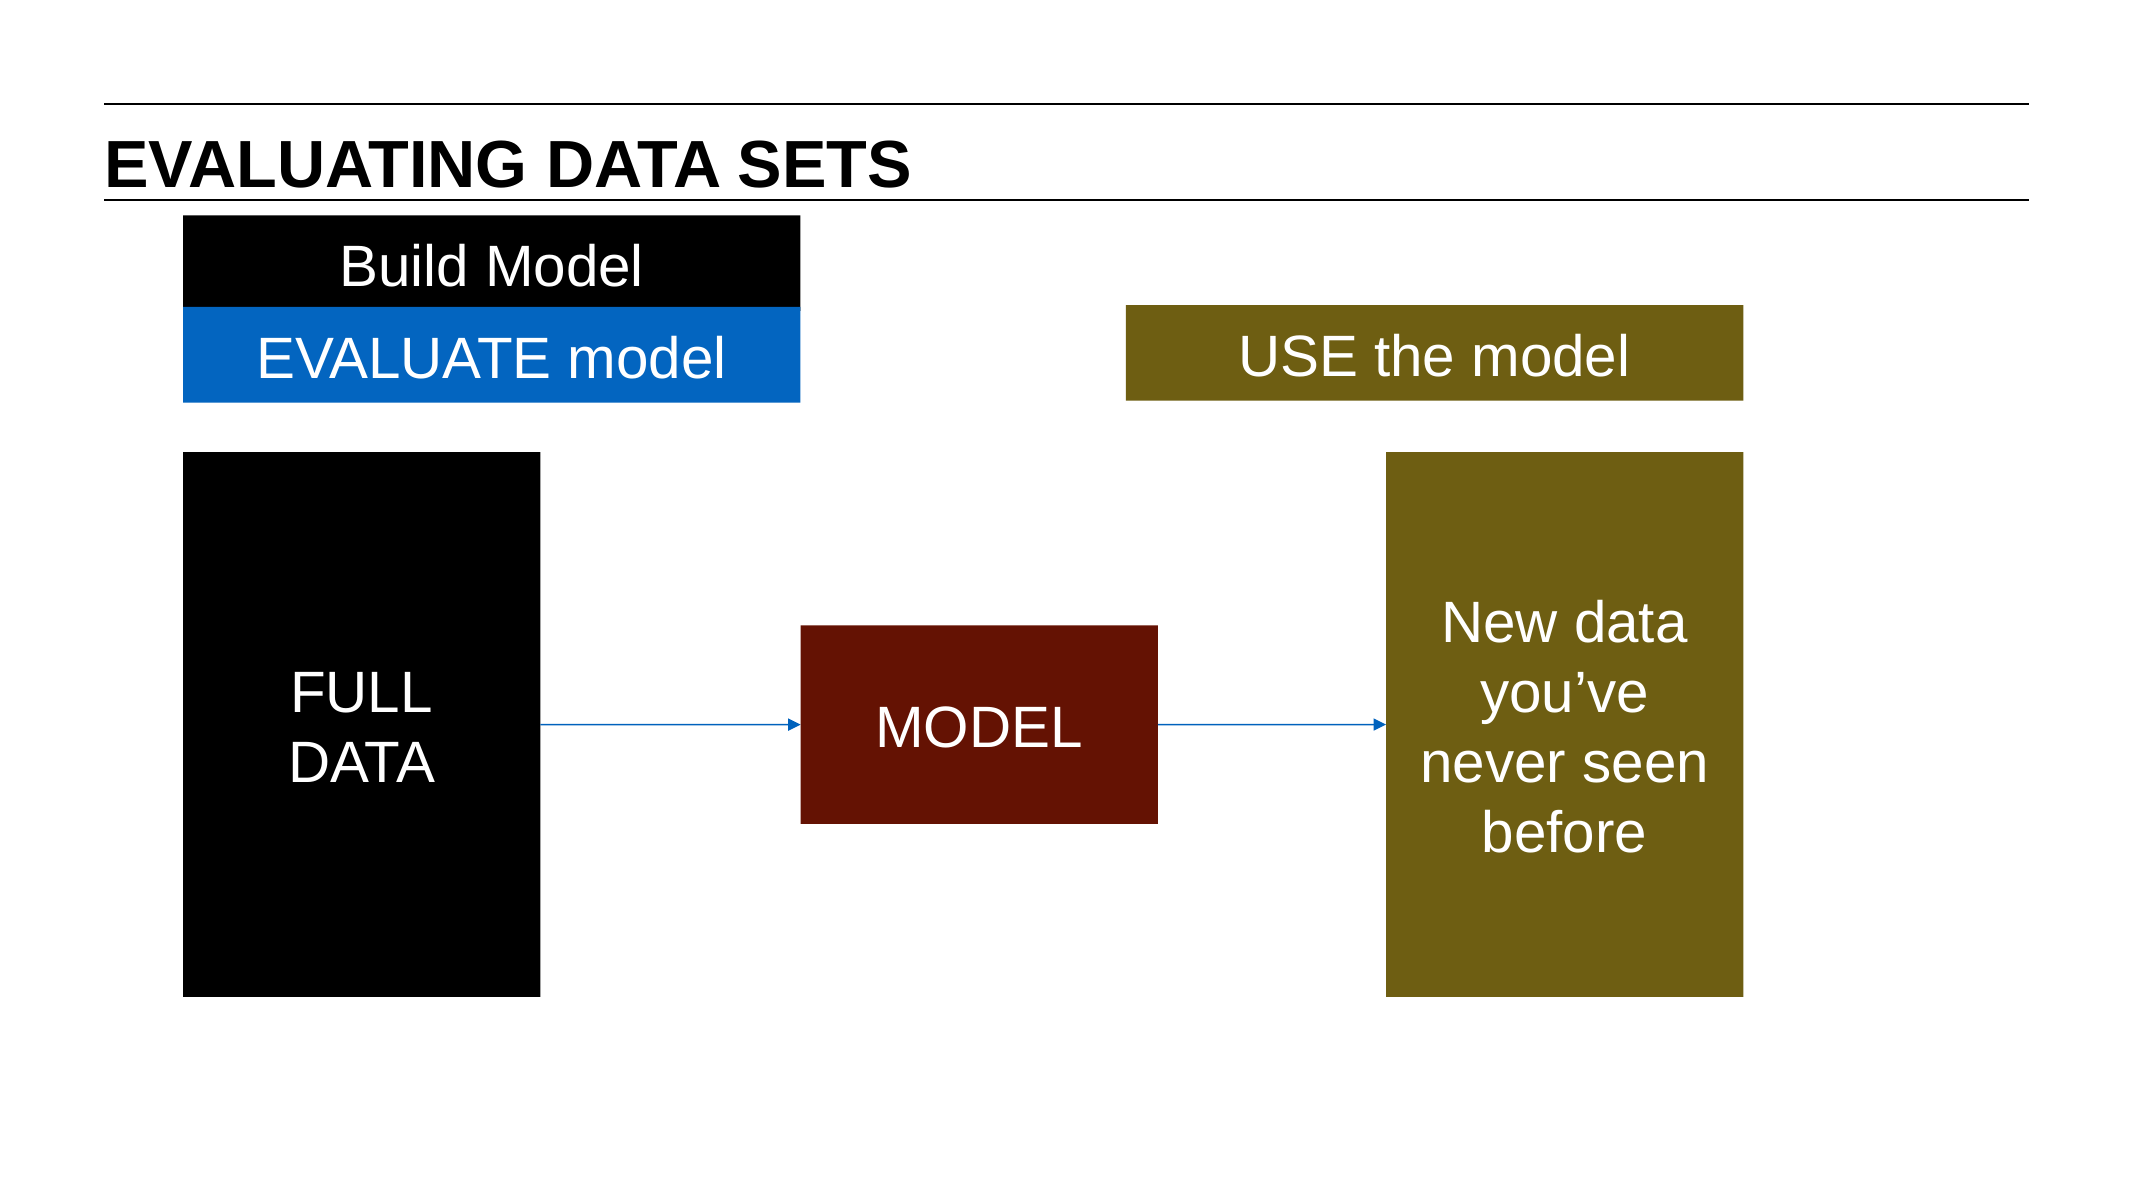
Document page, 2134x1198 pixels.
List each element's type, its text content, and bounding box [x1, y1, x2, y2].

text_box EVALUATE model [181, 305, 803, 405]
text_box USE the model [1124, 303, 1745, 403]
text_box New data you’ve never seen before [1384, 450, 1745, 999]
text_box MODEL [798, 623, 1160, 826]
text_box Build Model [181, 213, 803, 305]
text_box EVALUATING DATA SETS [104, 120, 1371, 192]
text_box FULL DATA [181, 450, 542, 999]
